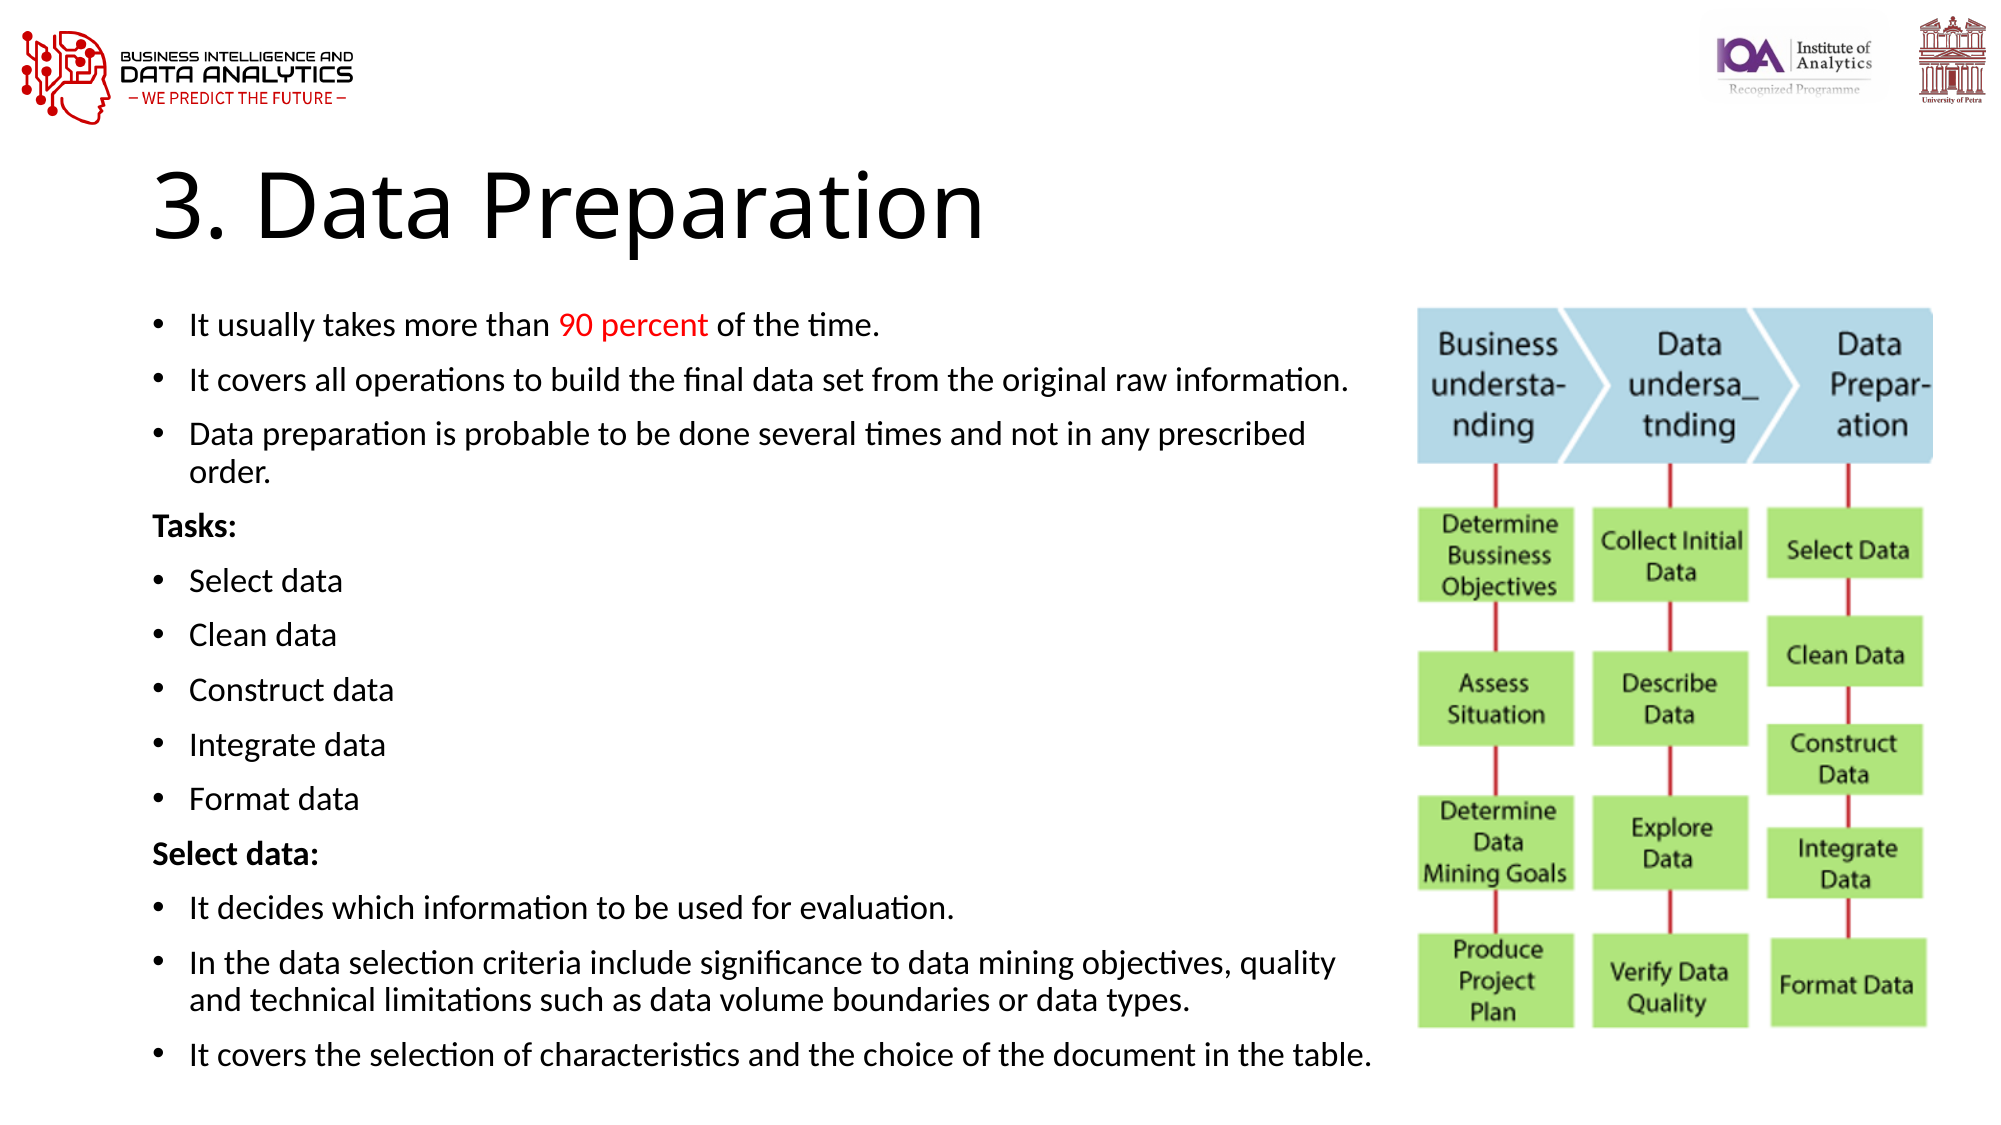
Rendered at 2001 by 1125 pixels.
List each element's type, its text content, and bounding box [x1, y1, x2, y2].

title 3. Data Preparation [137, 140, 1863, 278]
picture [1728, 37, 1861, 75]
picture [1412, 299, 1933, 1035]
list It usually takes more than 90 percent of the time. It covers all operations to build the final data set from the original raw information. Data preparation is probable to be done several times and not in any prescribed order. Tasks: Select data Clean data Construct data Integrate data Format data Select data: It decides which information to be used for evaluation. In the data selection criteria include significance to data mining objectives, quality and technical limitations such as data volume boundaries or data types. It covers the selection of characteristics and the choice of the document in the table. [137, 299, 1398, 1093]
picture [14, 26, 363, 131]
picture [1919, 16, 1986, 111]
